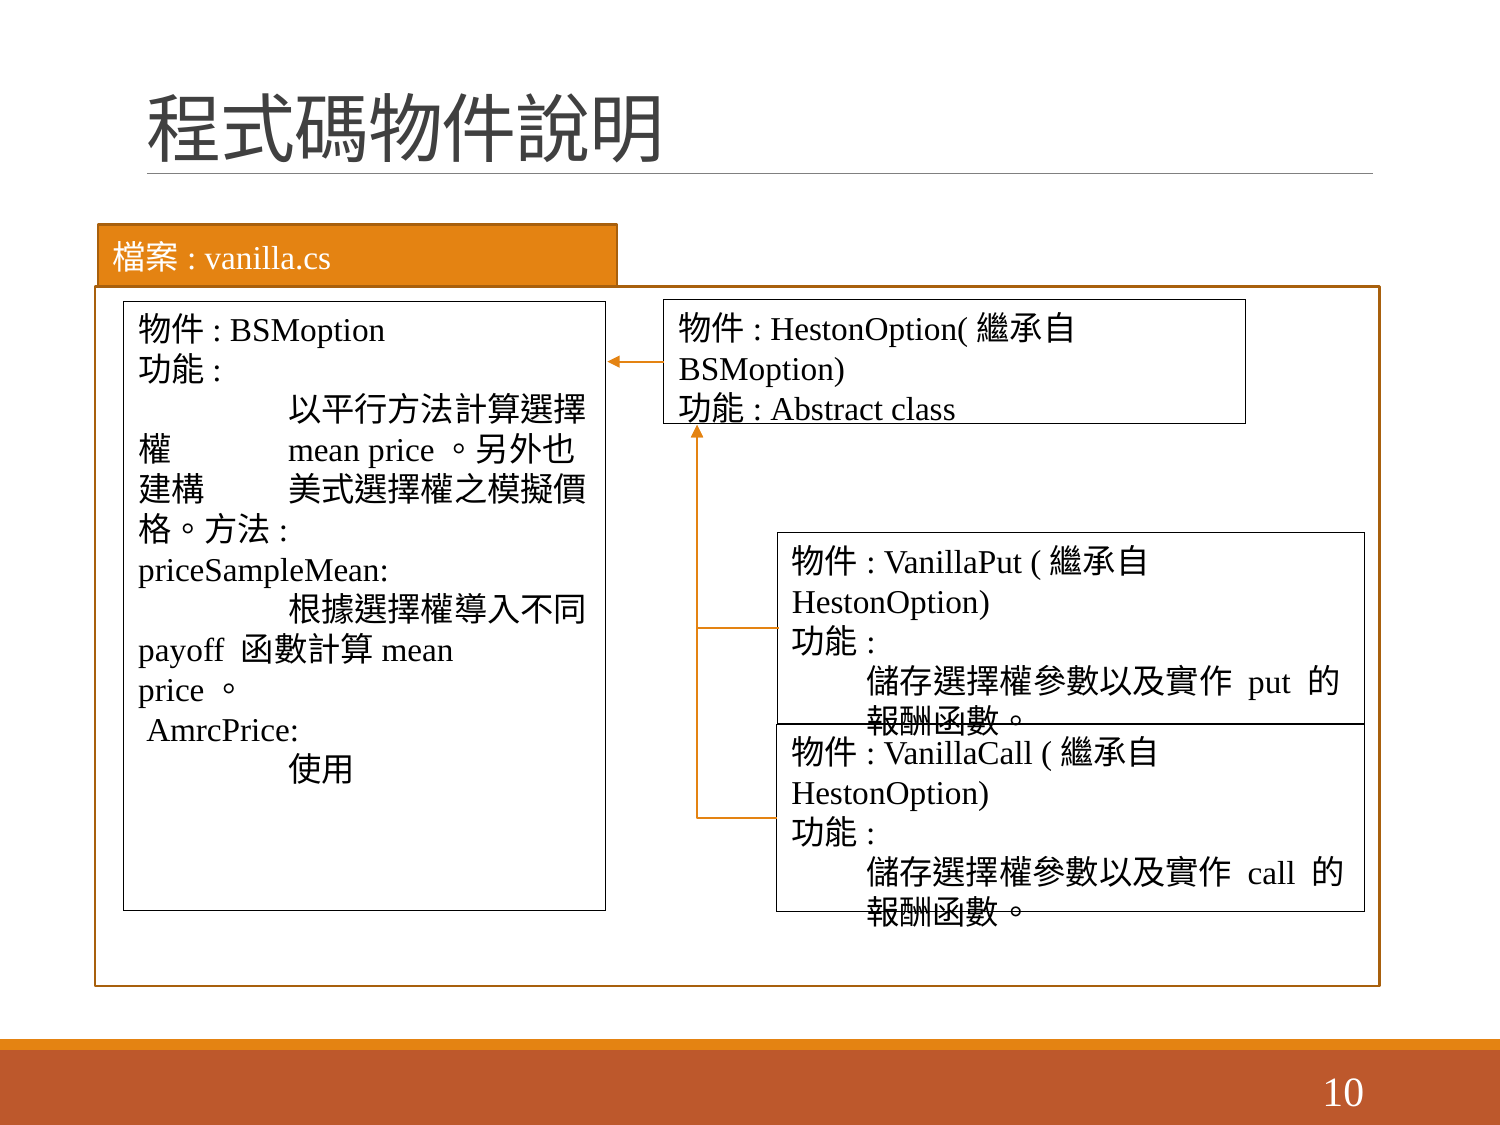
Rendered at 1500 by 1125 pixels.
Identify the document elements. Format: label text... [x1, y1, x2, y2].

text_box [94, 285, 1381, 987]
title 程式碼物件說明 [131, 63, 1369, 180]
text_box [696, 424, 778, 819]
text_box 物件: VanillaCall (繼承自 HestonOption) 功能: 儲存選擇權參數以及實作 call 的報酬函數。 [776, 724, 1365, 912]
text_box 物件: VanillaPut (繼承自 HestonOption) 功能: 儲存選擇權參數以及實作 put 的報酬函數。 [785, 532, 1365, 724]
text_box 物件: BSMoption 功能: 以平行方法計算選擇權 mean price。另外也建構 美式選擇權之模擬價格。方法: priceSampleMean: 根據選擇權導入不同 payoff 函數計算mean price。 AmrcPrice: 使用 [123, 301, 606, 911]
text_box 檔案: vanilla.cs [97, 223, 618, 285]
slide_number 10 [1218, 1059, 1380, 1120]
text_box 物件: HestonOption(繼承自BSMoption) 功能: Abstract class [663, 299, 1246, 424]
